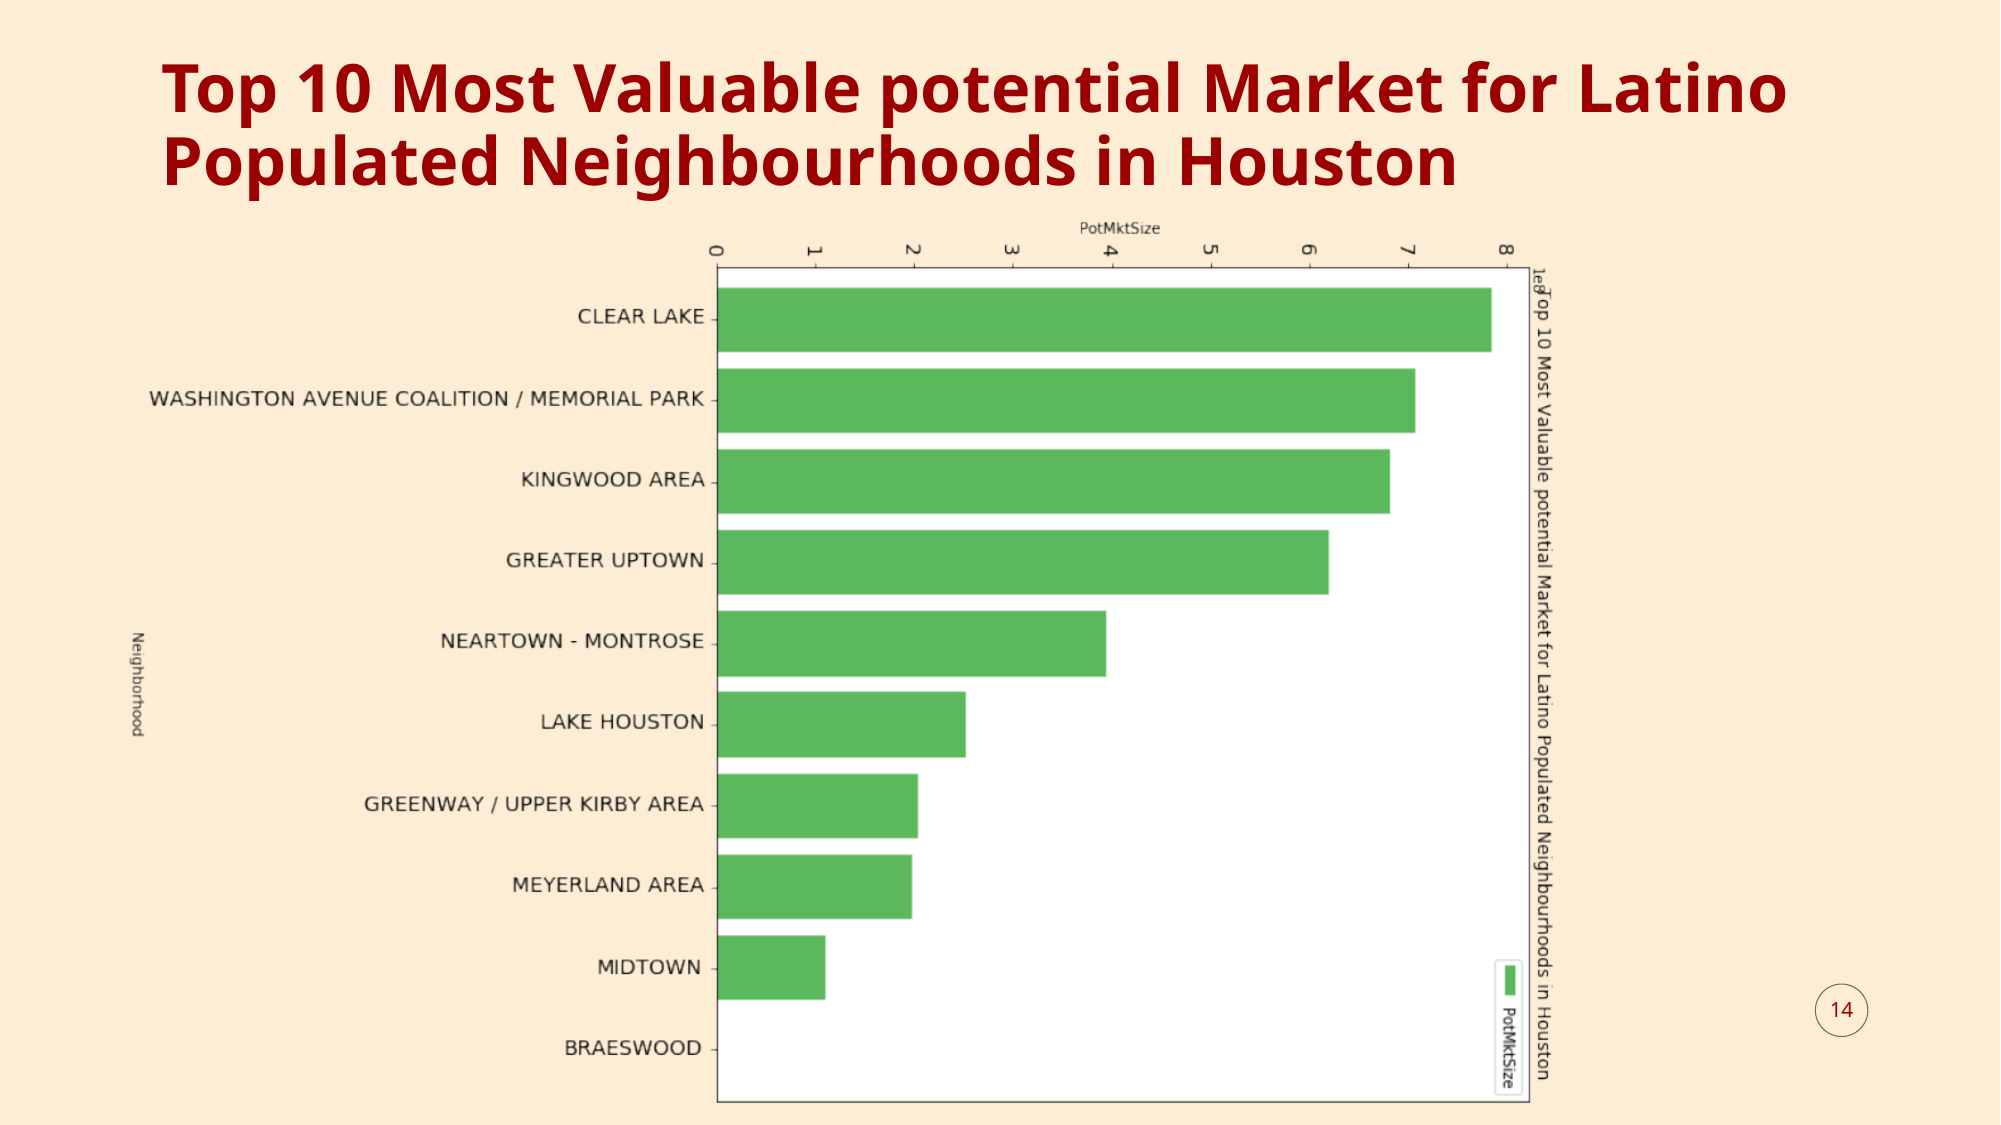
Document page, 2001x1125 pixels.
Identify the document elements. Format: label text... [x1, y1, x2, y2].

picture [122, 0, 1561, 1125]
slide_number 14 [1811, 980, 1872, 1041]
text_box Top 10 Most Valuable potential Market for Latino Populated Neighbourhoods in Houston [146, 48, 391, 164]
text_box Top 10 Most Valuable potential Market for Latino Populated Neighbourhoods in Houston [1291, 48, 1872, 164]
